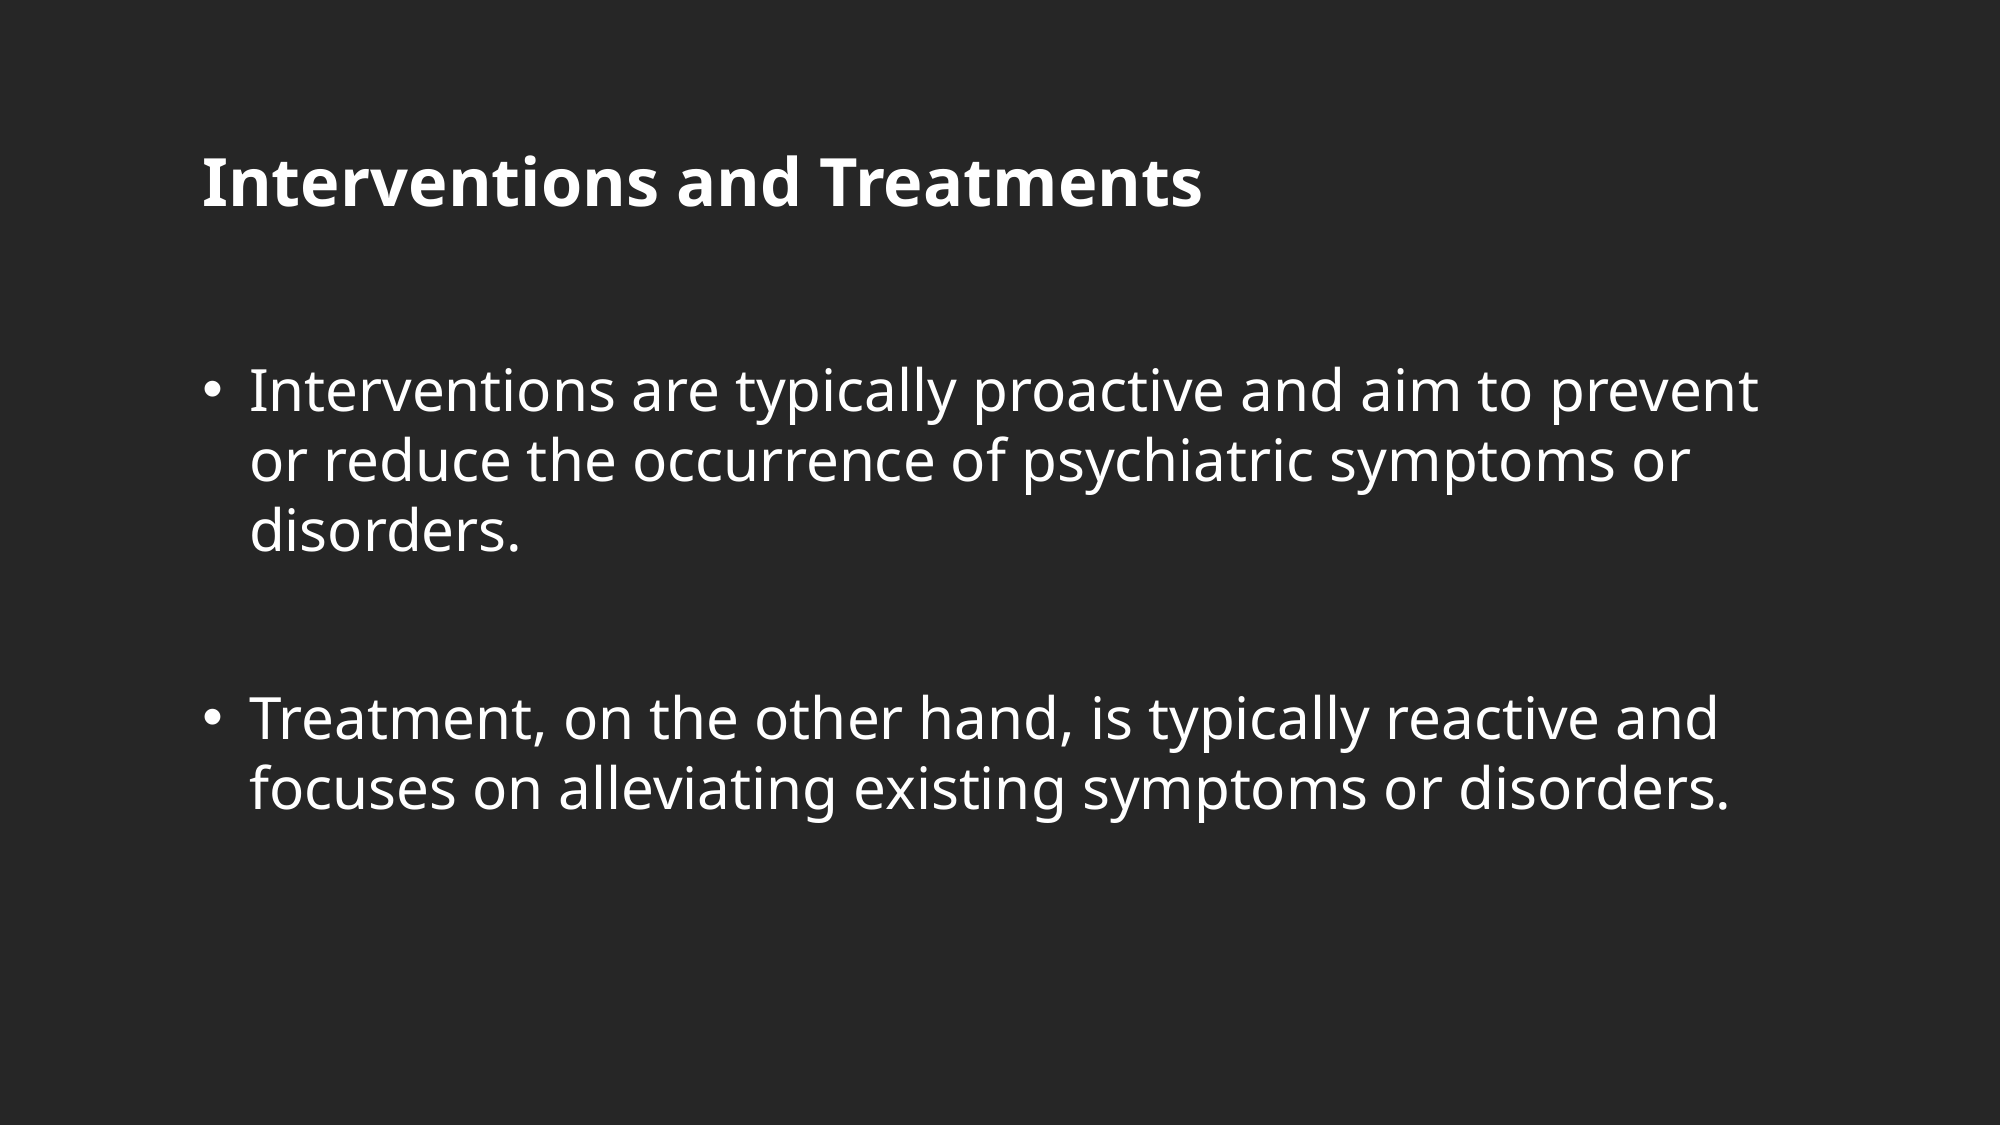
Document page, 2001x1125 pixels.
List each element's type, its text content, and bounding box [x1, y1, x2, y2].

list Interventions are typically proactive and aim to prevent or reduce the occurrence of psychiatric symptoms or disorders. Treatment, on the other hand, is typically reactive and focuses on alleviating existing symptoms or disorders. [187, 283, 1813, 950]
title Interventions and Treatments [187, 99, 1813, 260]
